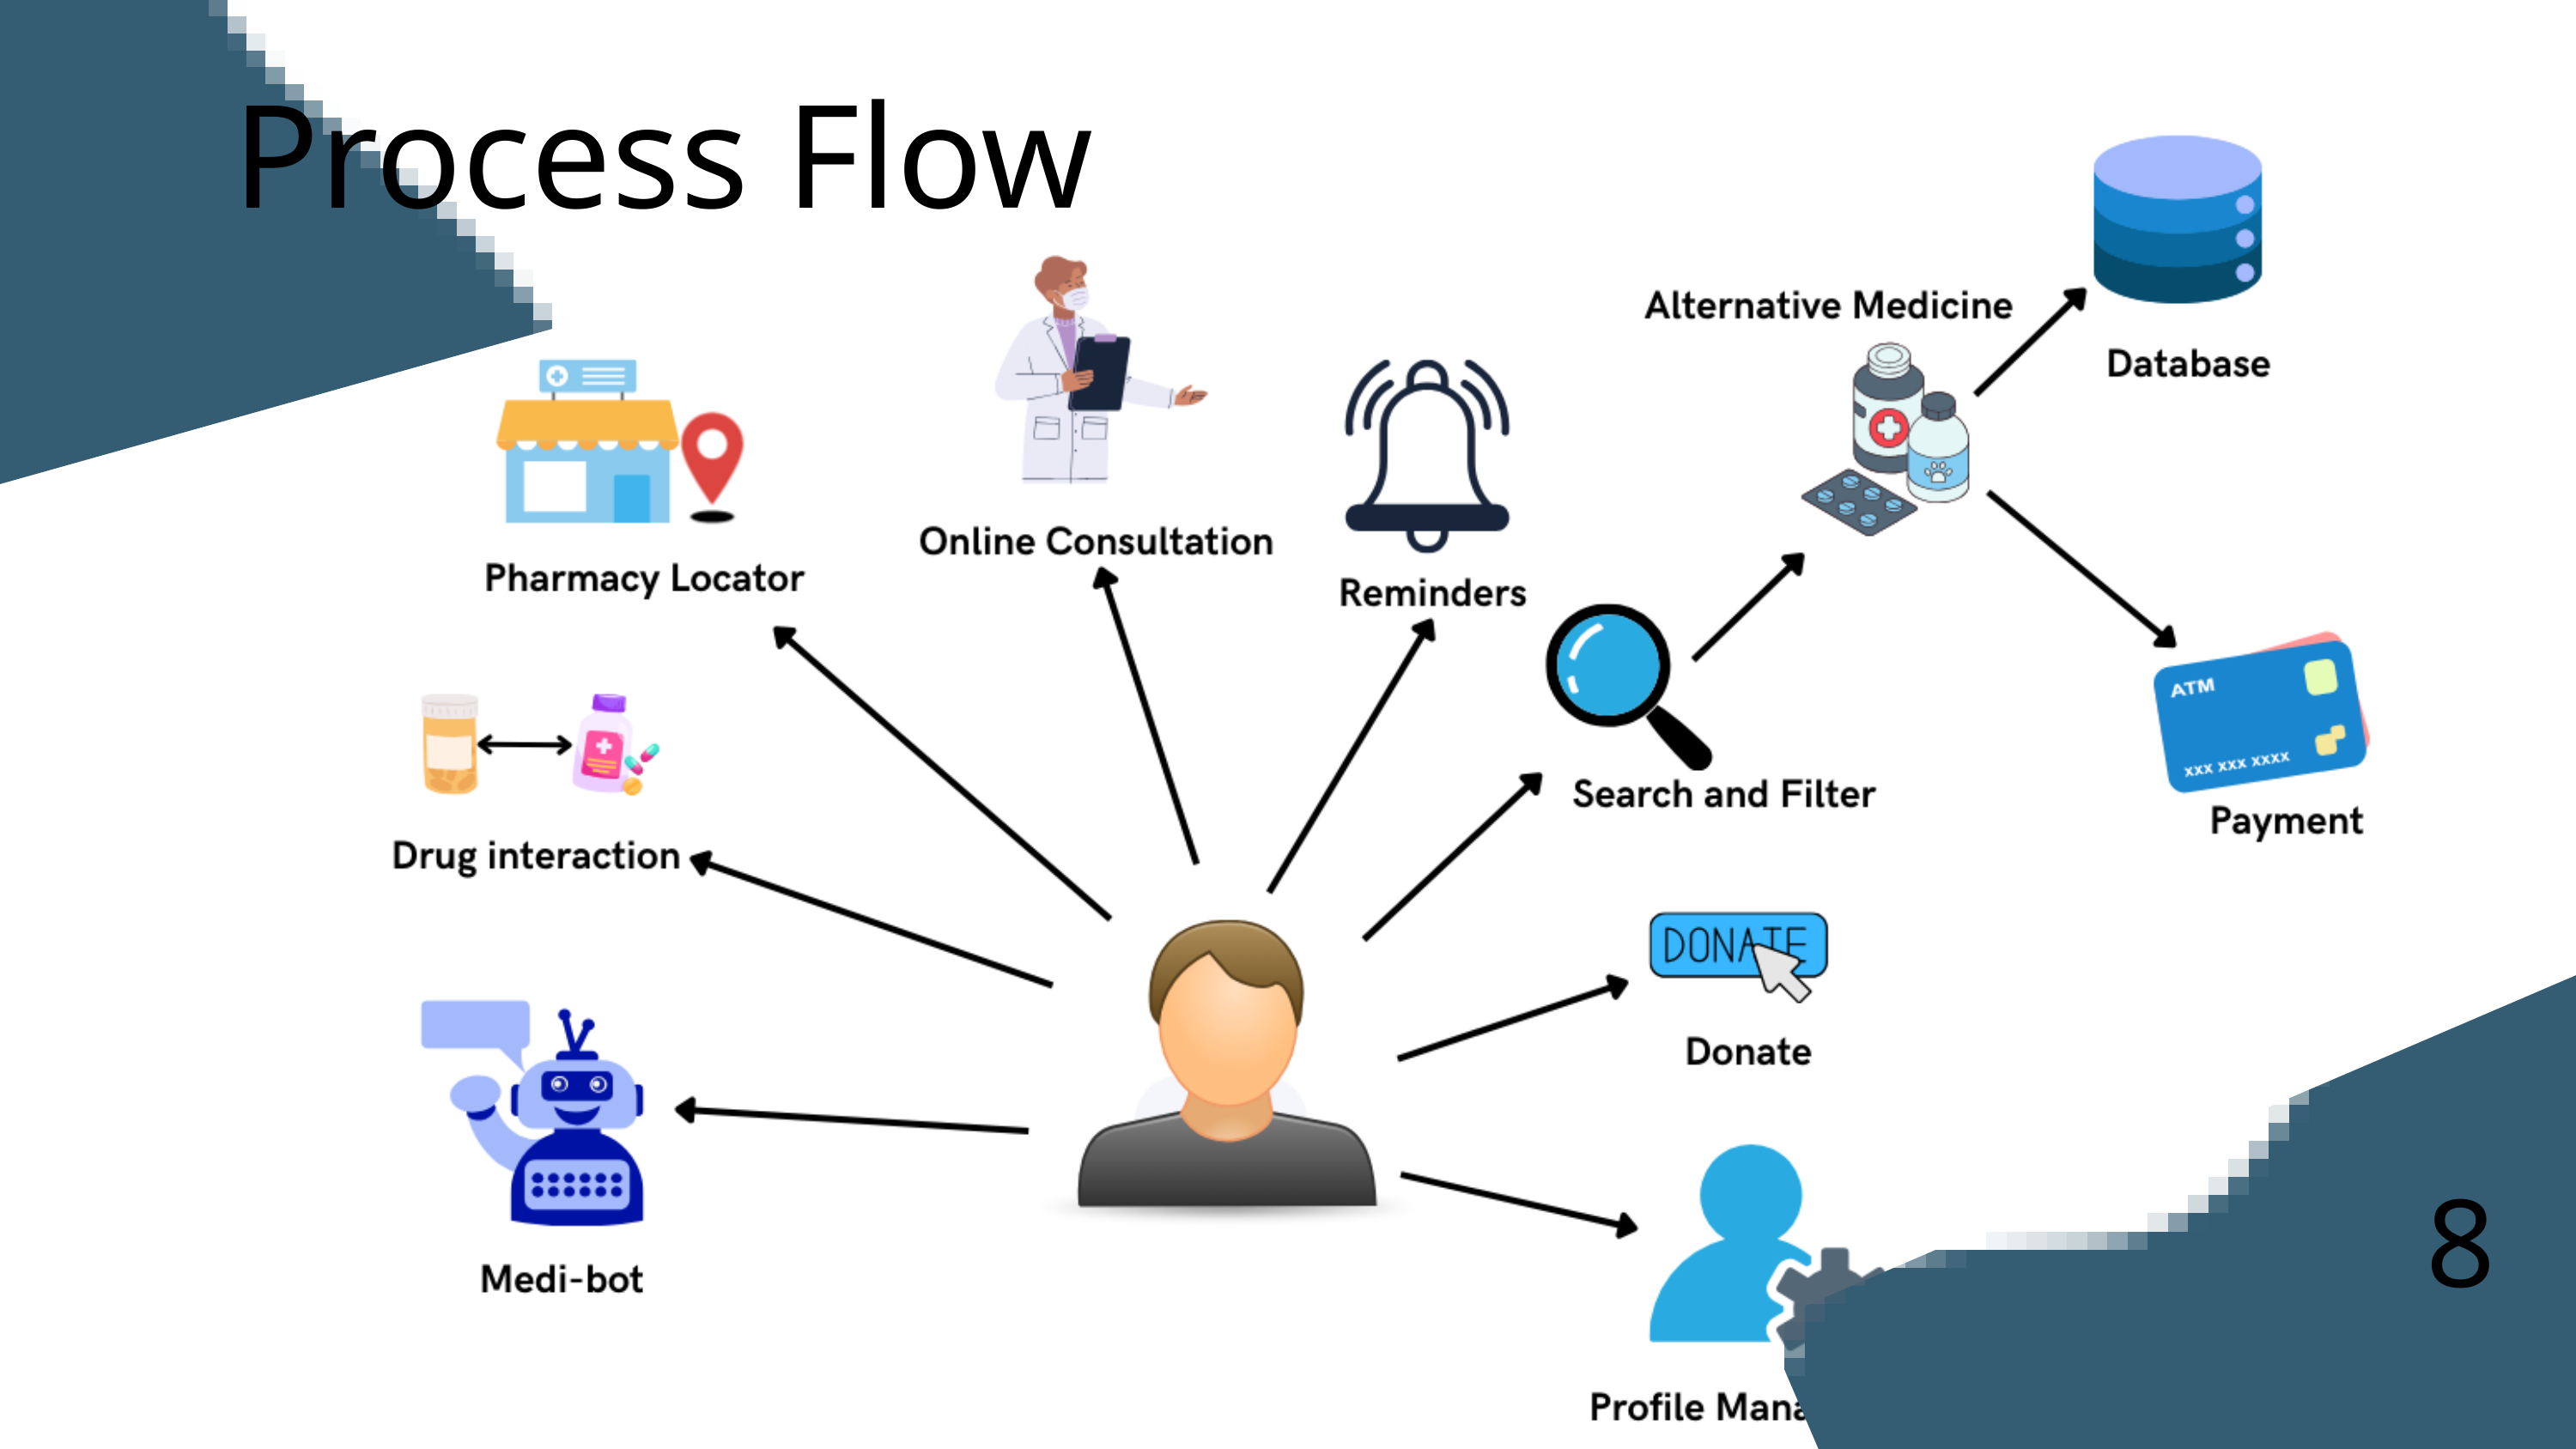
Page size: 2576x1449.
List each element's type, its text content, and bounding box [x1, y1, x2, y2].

text_box [0, 0, 610, 484]
text_box [0, 0, 2576, 1449]
text_box 8 [2426, 1141, 2488, 1312]
text_box Process Flow [216, 36, 1149, 237]
text_box [1765, 975, 2576, 1449]
